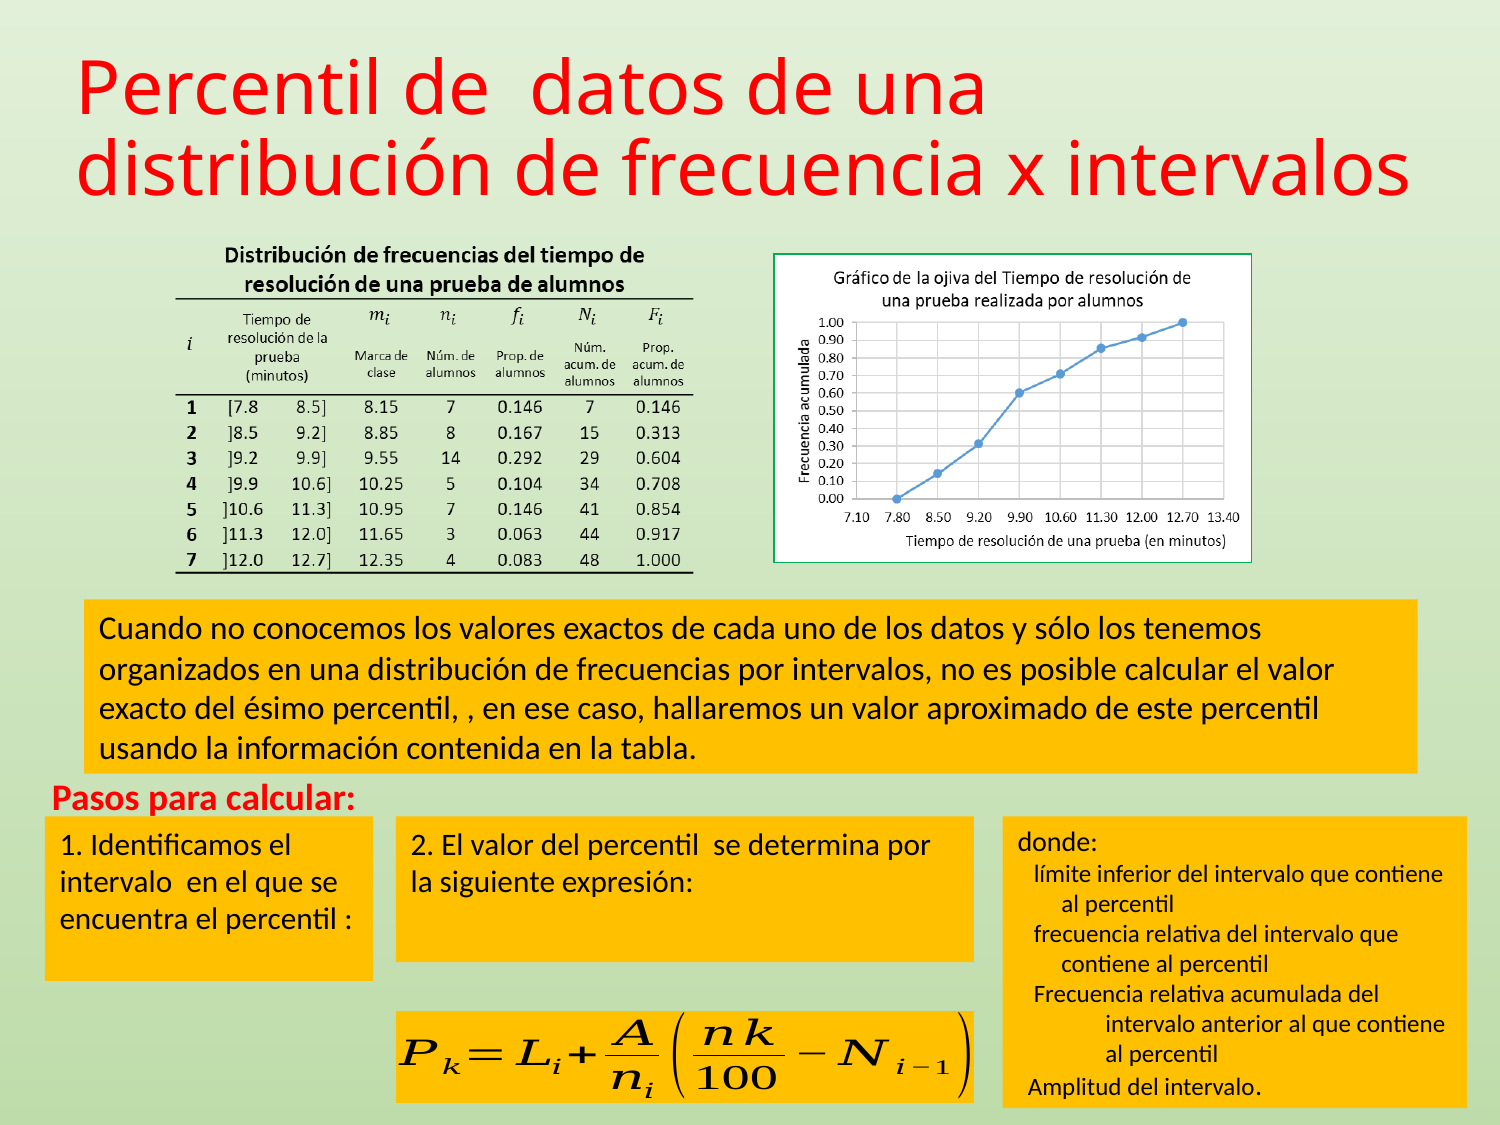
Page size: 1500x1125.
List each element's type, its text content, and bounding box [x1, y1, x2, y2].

text_box Pasos para calcular: [37, 765, 372, 826]
picture [773, 253, 1252, 564]
picture [175, 232, 694, 585]
